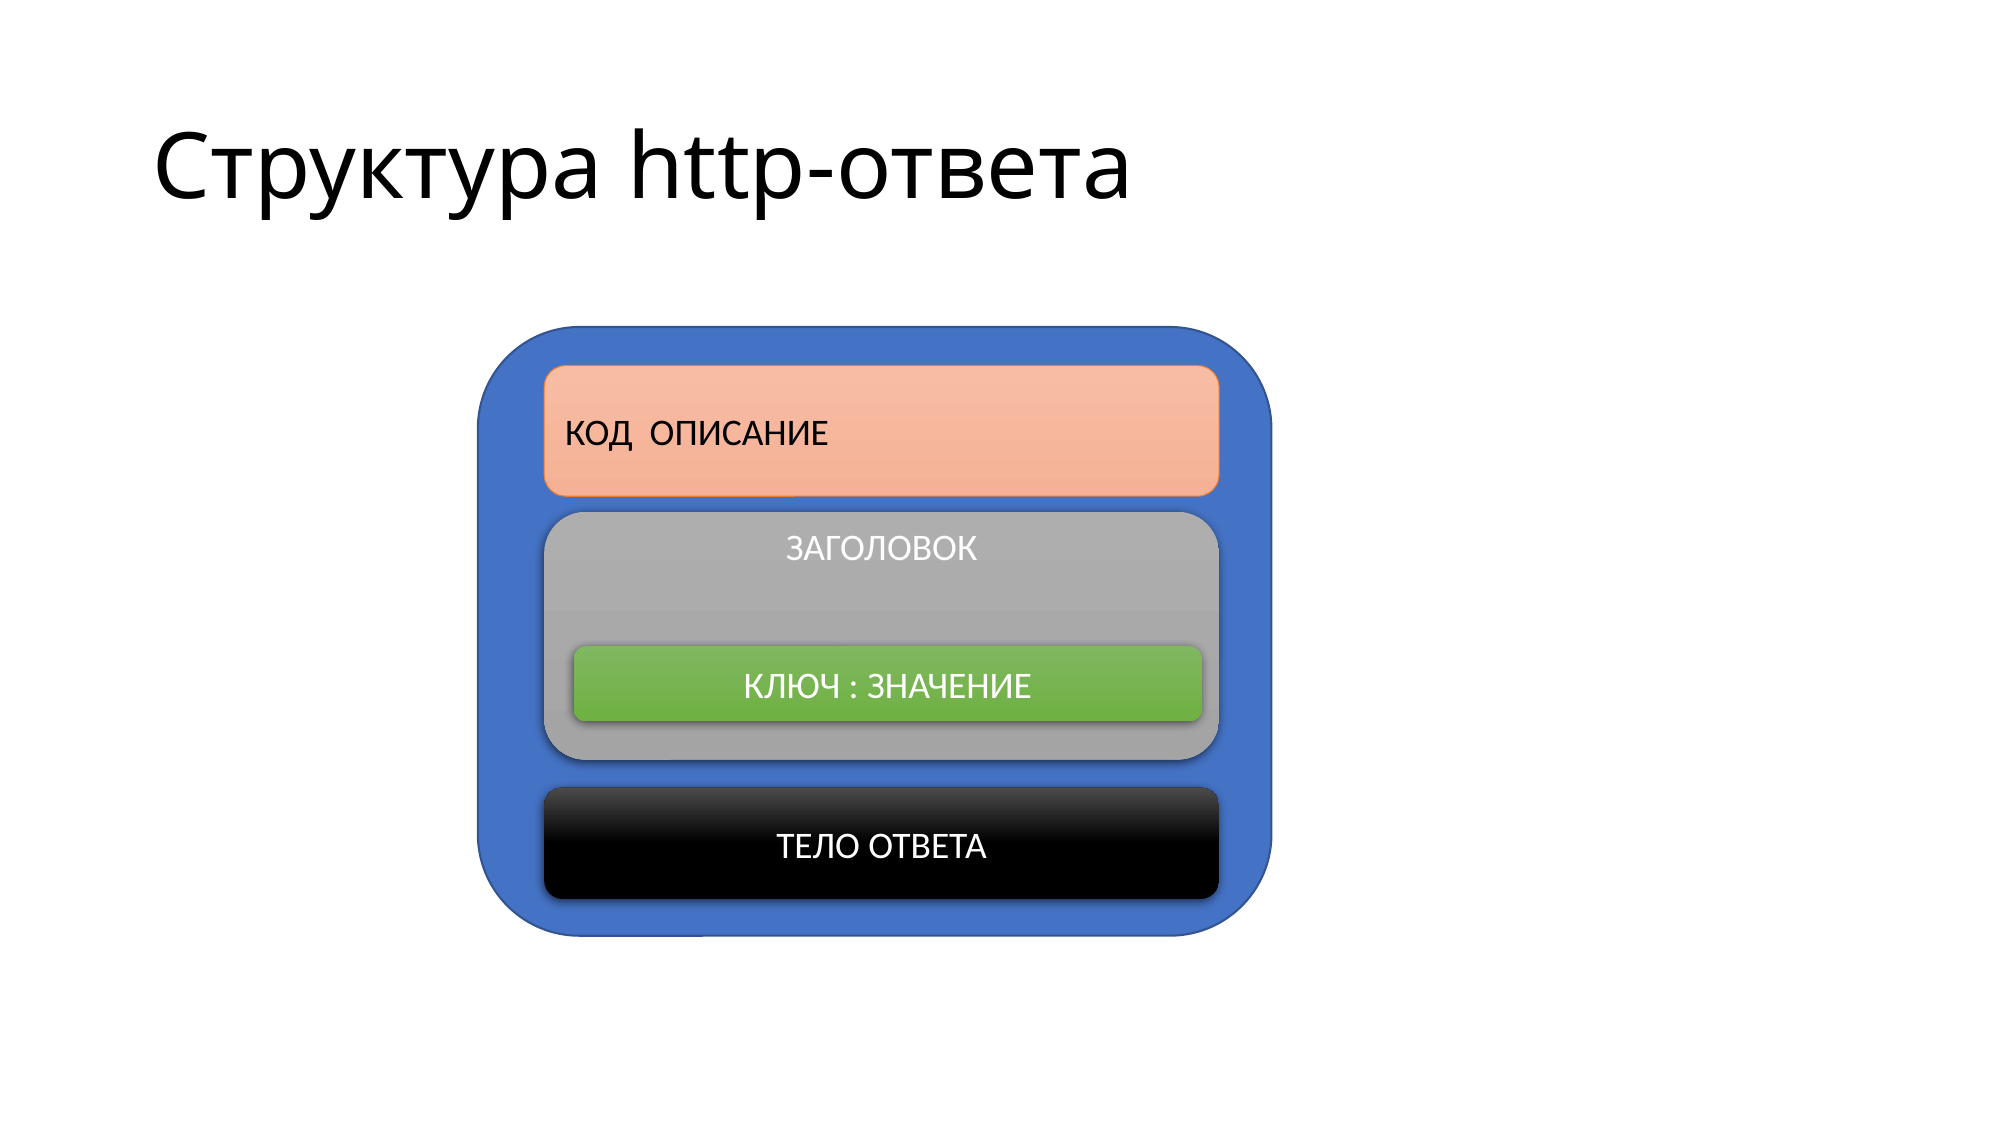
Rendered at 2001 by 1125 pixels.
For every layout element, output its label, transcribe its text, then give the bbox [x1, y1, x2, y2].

title Структура http-ответа [137, 59, 1863, 278]
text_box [477, 326, 1272, 936]
